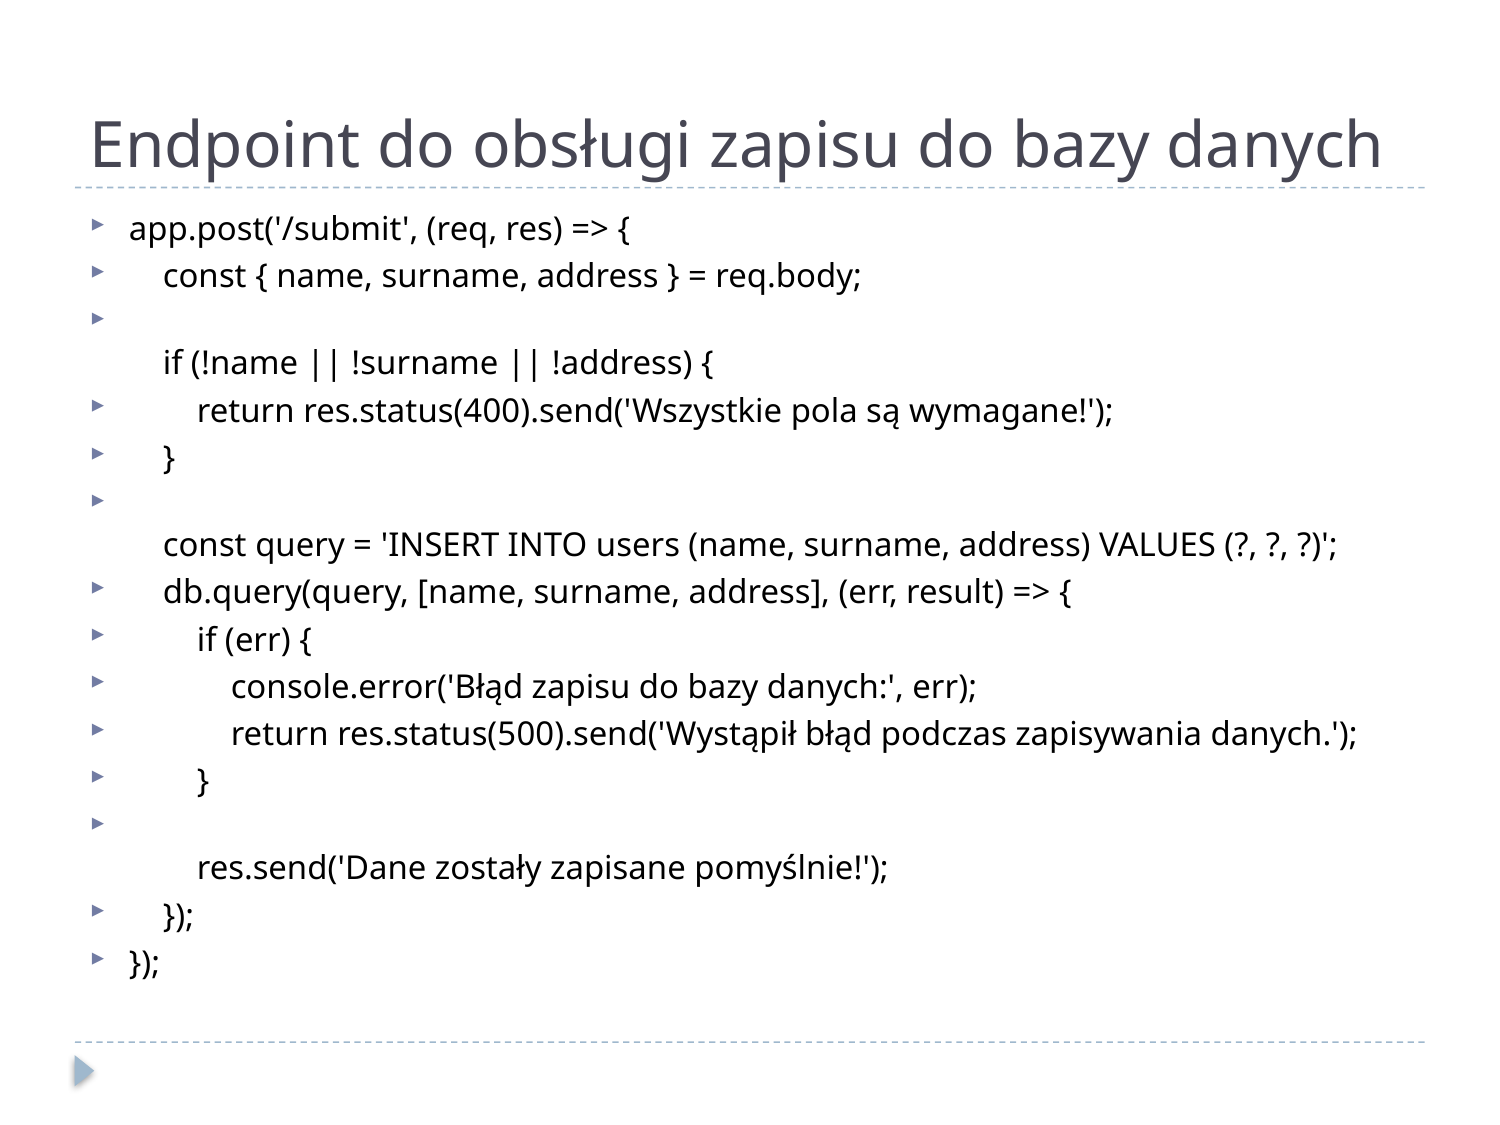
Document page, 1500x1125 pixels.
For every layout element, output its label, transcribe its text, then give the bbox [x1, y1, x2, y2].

list app.post('/submit', (req, res) => { const { name, surname, address } = req.body; if (!name || !surname || !address) { return res.status(400).send('Wszystkie pola są wymagane!'); } const query = 'INSERT INTO users (name, surname, address) VALUES (?, ?, ?)'; db.query(query, [name, surname, address], (err, result) => { if (err) { console.error('Błąd zapisu do bazy danych:', err); return res.status(500).send('Wystąpił błąd podczas zapisywania danych.'); } res.send('Dane zostały zapisane pomyślnie!'); }); }); [75, 200, 1425, 1010]
title Endpoint do obsługi zapisu do bazy danych [75, 24, 1425, 188]
